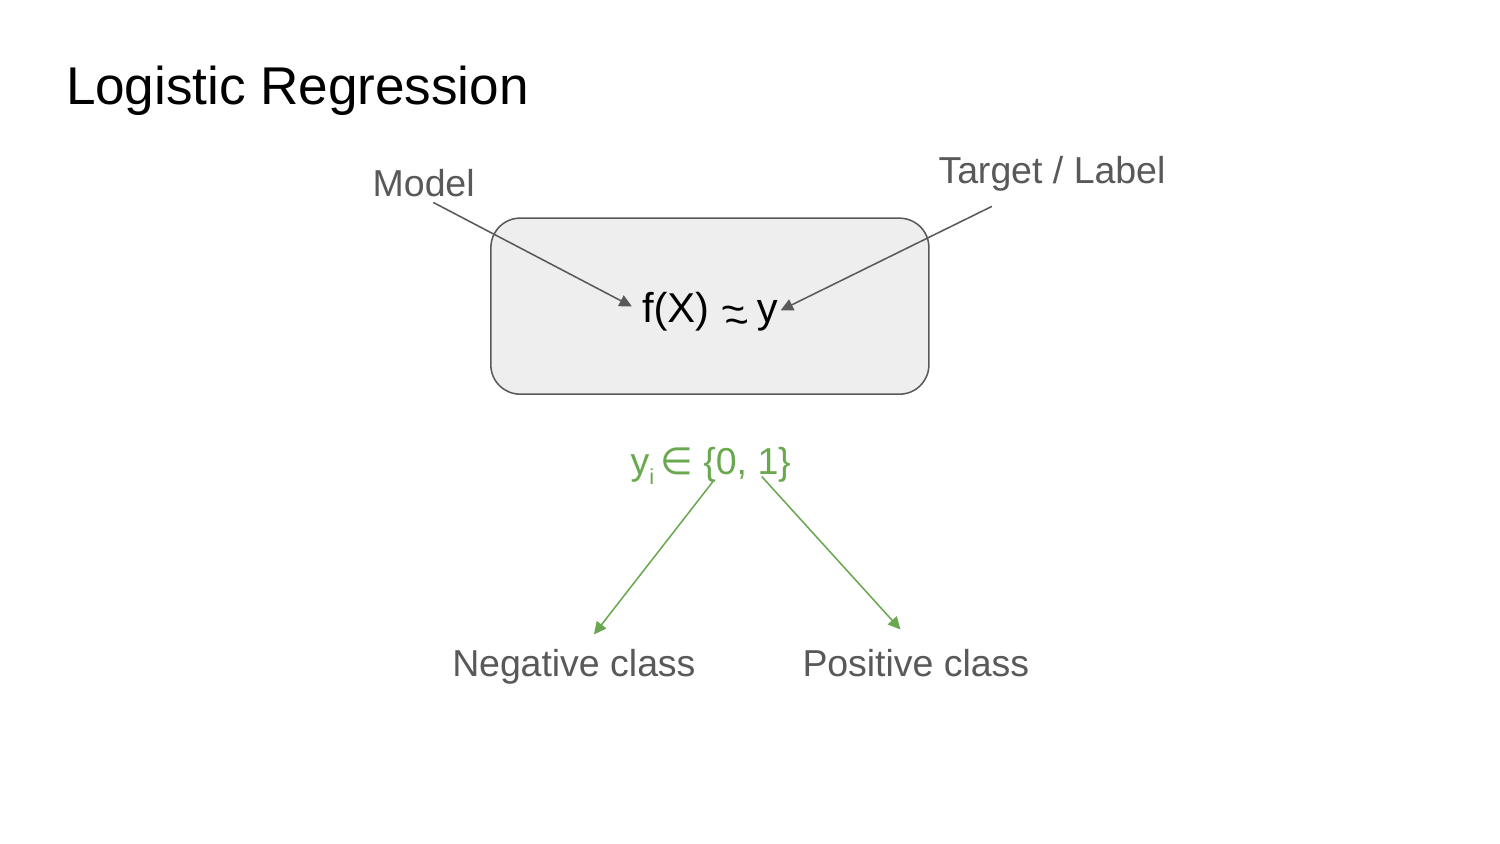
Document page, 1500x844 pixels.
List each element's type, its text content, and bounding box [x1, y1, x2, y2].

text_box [593, 481, 714, 635]
text_box yi ∈ {0, 1} [615, 422, 866, 485]
title Logistic Regression [51, 36, 1449, 131]
text_box Model [357, 144, 568, 189]
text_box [490, 217, 930, 395]
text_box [433, 202, 633, 307]
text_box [780, 206, 993, 311]
text_box Negative class [437, 623, 731, 700]
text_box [761, 476, 901, 630]
text_box Positive class [787, 623, 1110, 700]
text_box Target / Label [923, 130, 1378, 206]
